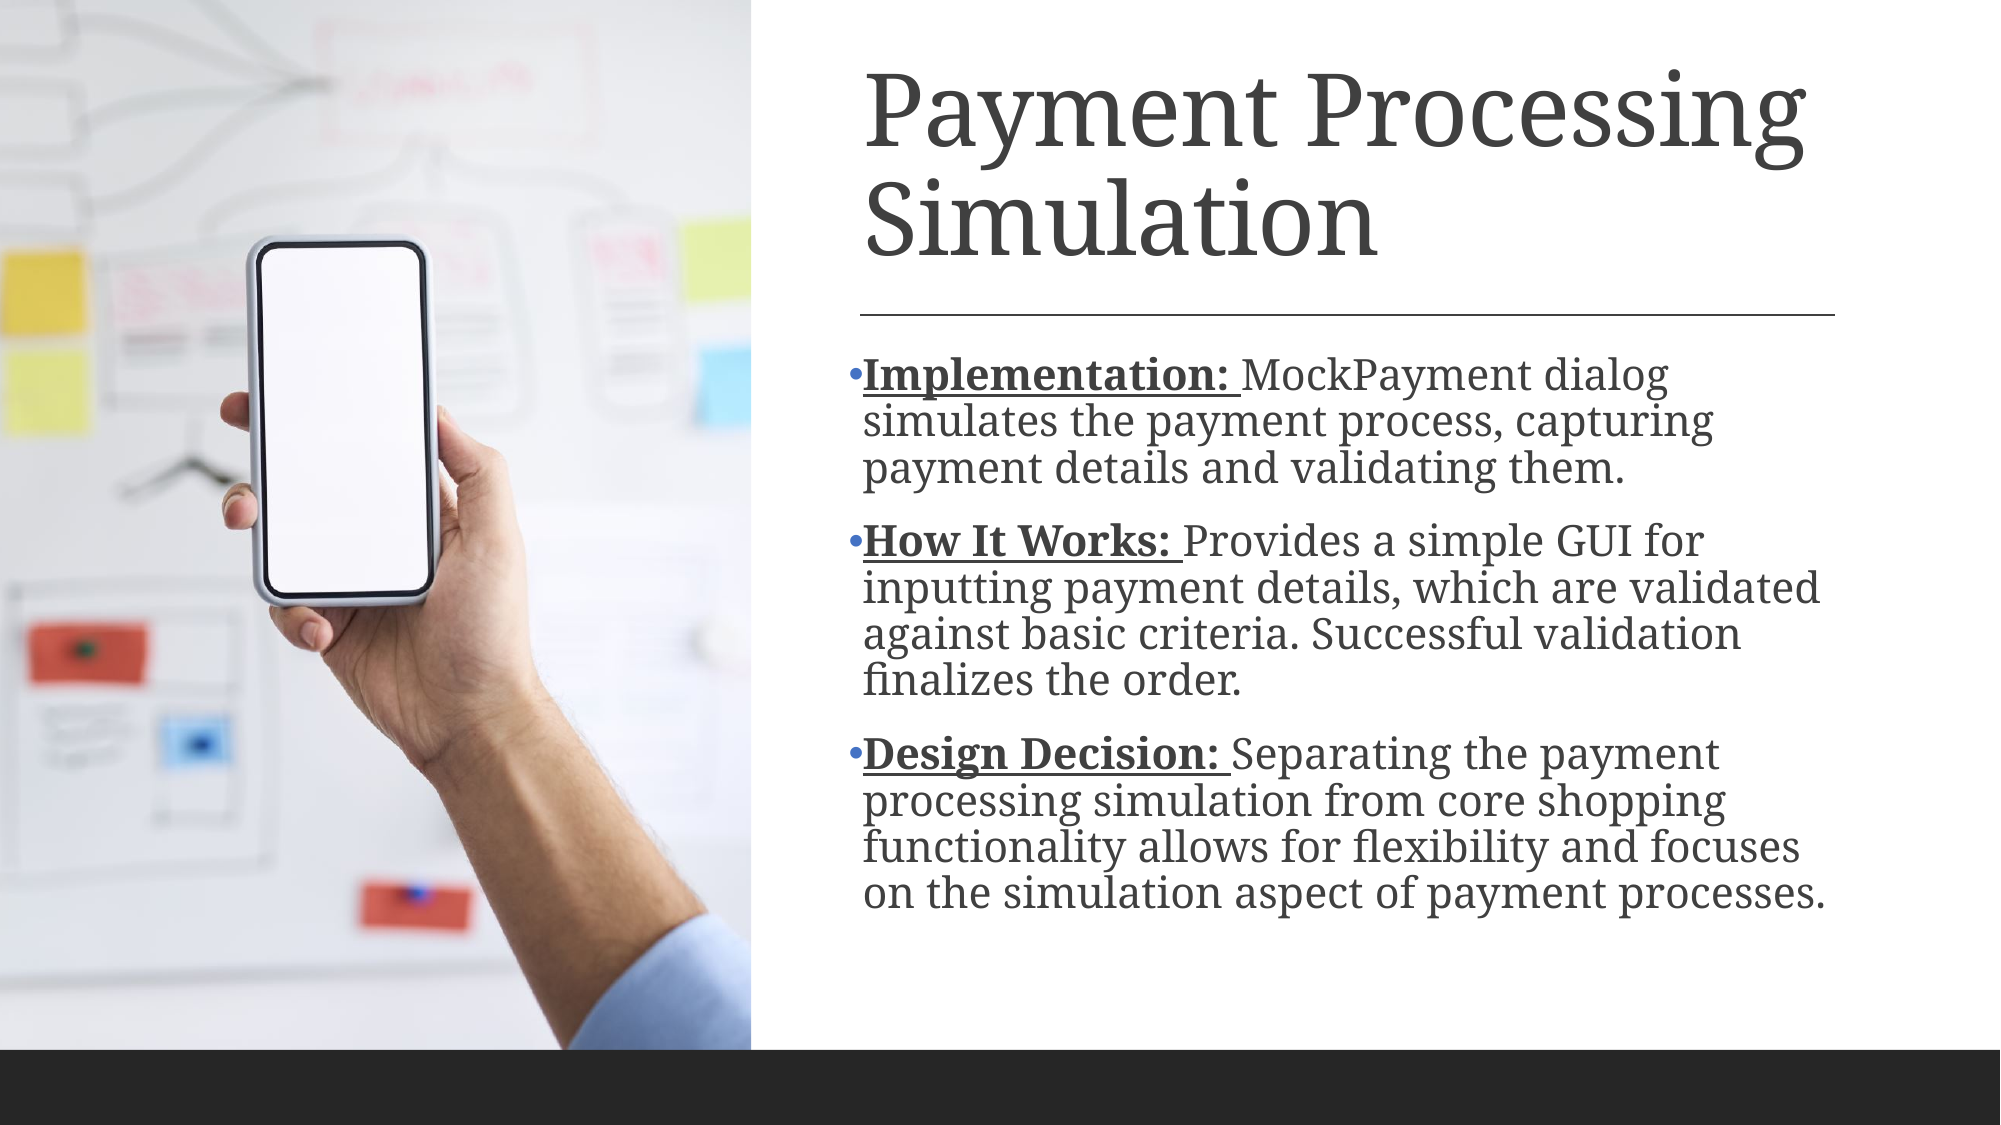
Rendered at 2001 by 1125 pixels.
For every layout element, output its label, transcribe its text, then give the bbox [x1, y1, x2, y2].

picture [0, 0, 752, 1051]
text_box [0, 1049, 2000, 1125]
list Implementation: MockPayment dialog simulates the payment process, capturing payment details and validating them. How It Works: Provides a simple GUI for inputting payment details, which are validated against basic criteria. Successful validation finalizes the order. Design Decision: Separating the payment processing simulation from core shopping functionality allows for flexibility and focuses on the simulation aspect of payment processes. [848, 345, 1830, 963]
title Payment Processing Simulation [848, 47, 1830, 285]
text_box [759, 0, 2000, 1049]
